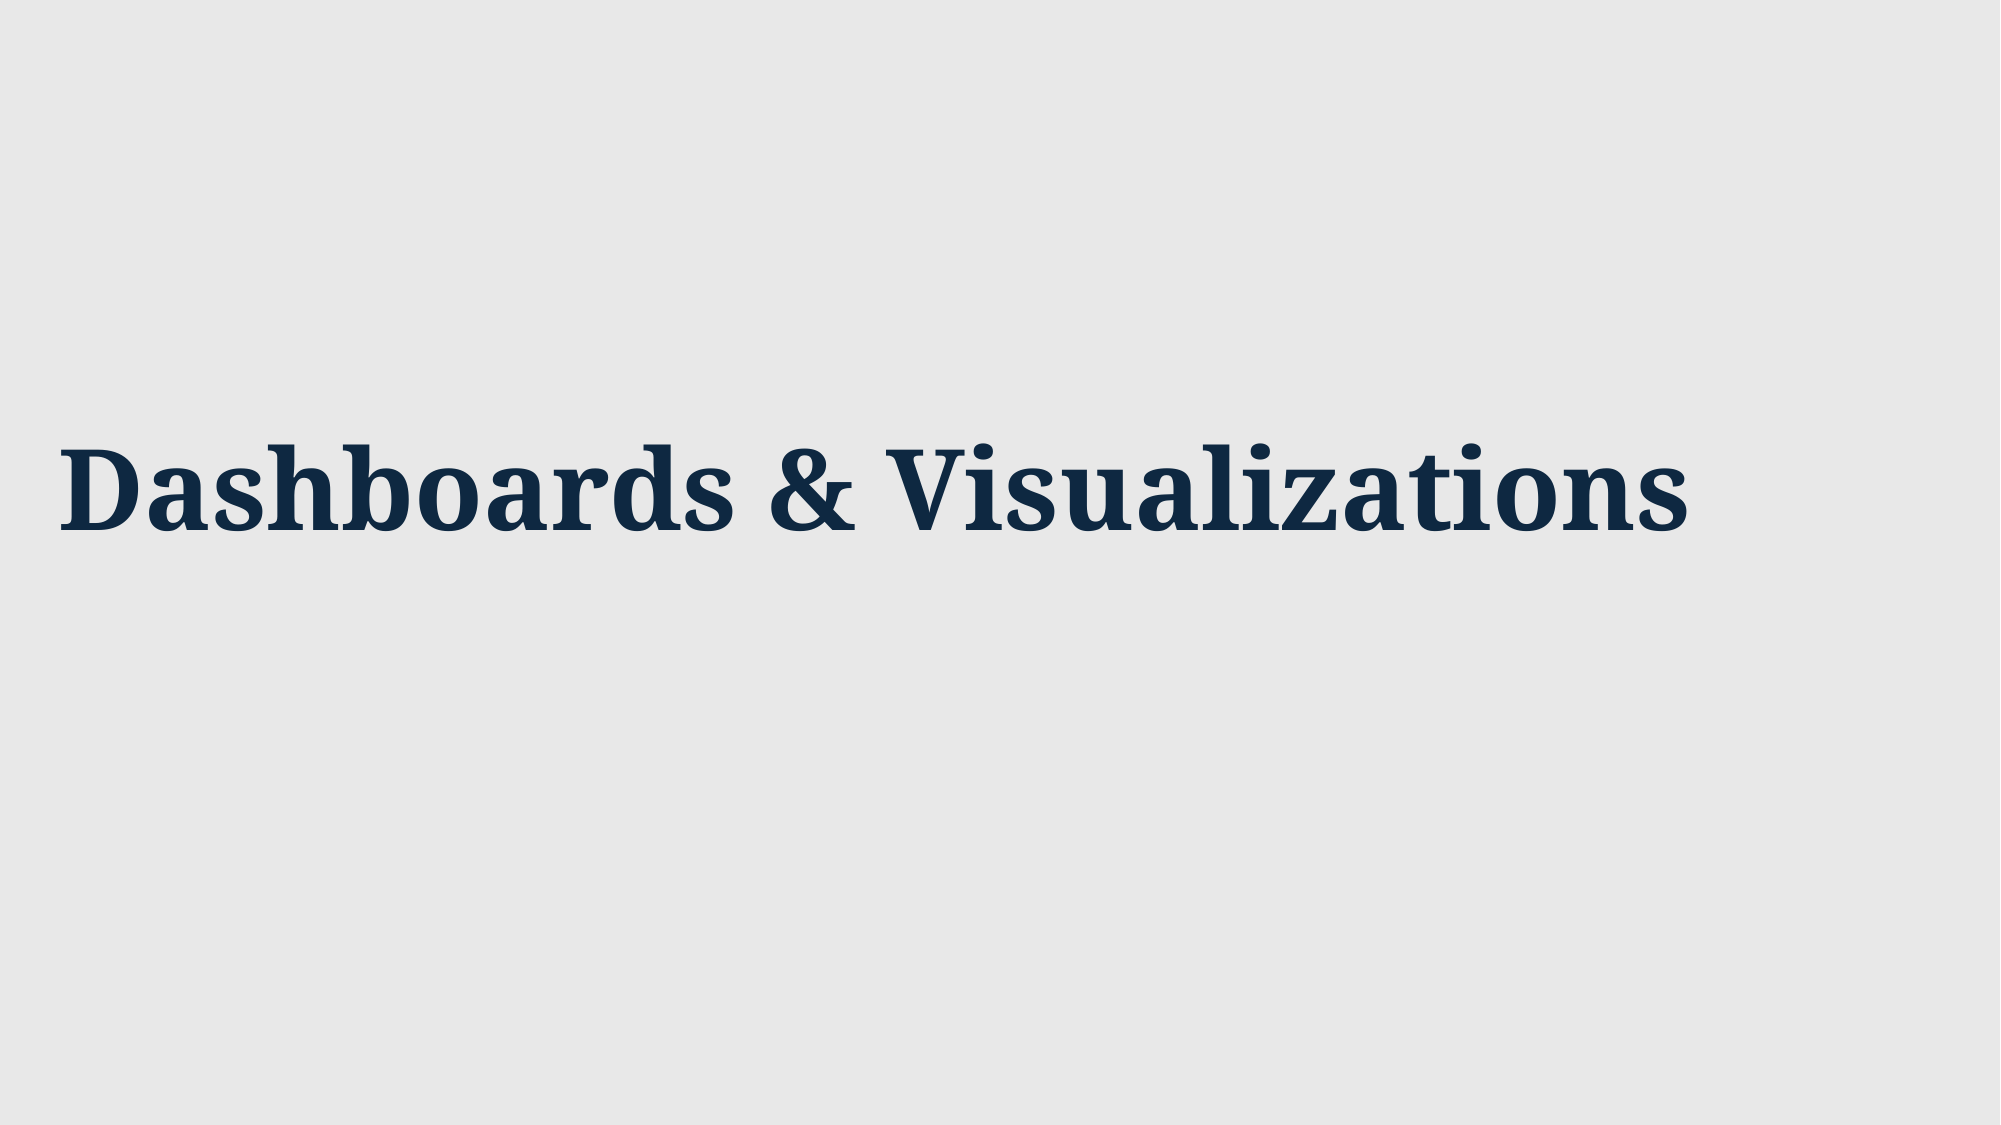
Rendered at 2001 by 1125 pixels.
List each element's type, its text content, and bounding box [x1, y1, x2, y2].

title Dashboards & Visualizations [43, 319, 1957, 563]
